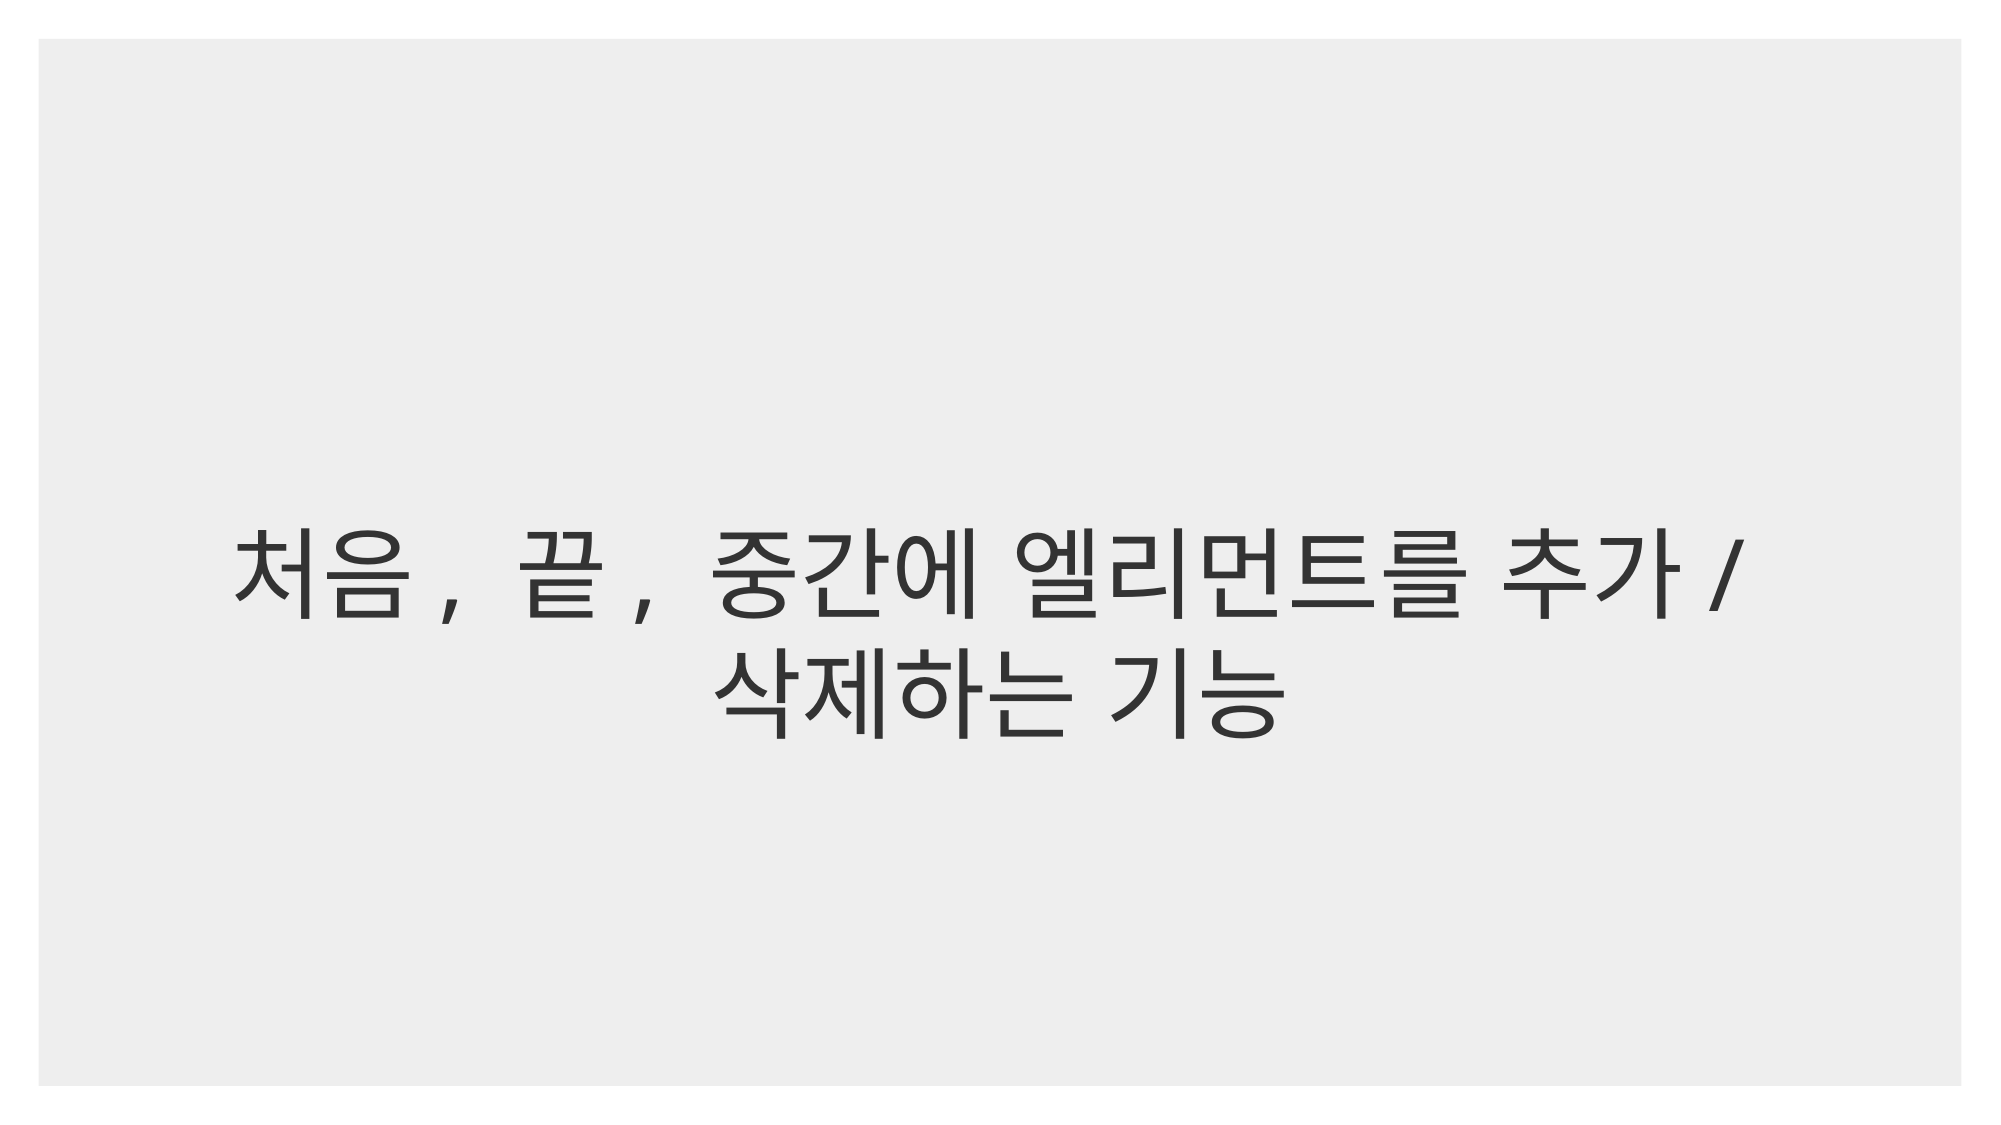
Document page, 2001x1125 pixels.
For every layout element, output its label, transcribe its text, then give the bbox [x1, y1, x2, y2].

text_box 처음, 끝, 중간에 엘리먼트를 추가/삭제하는 기능 [44, 504, 1956, 759]
